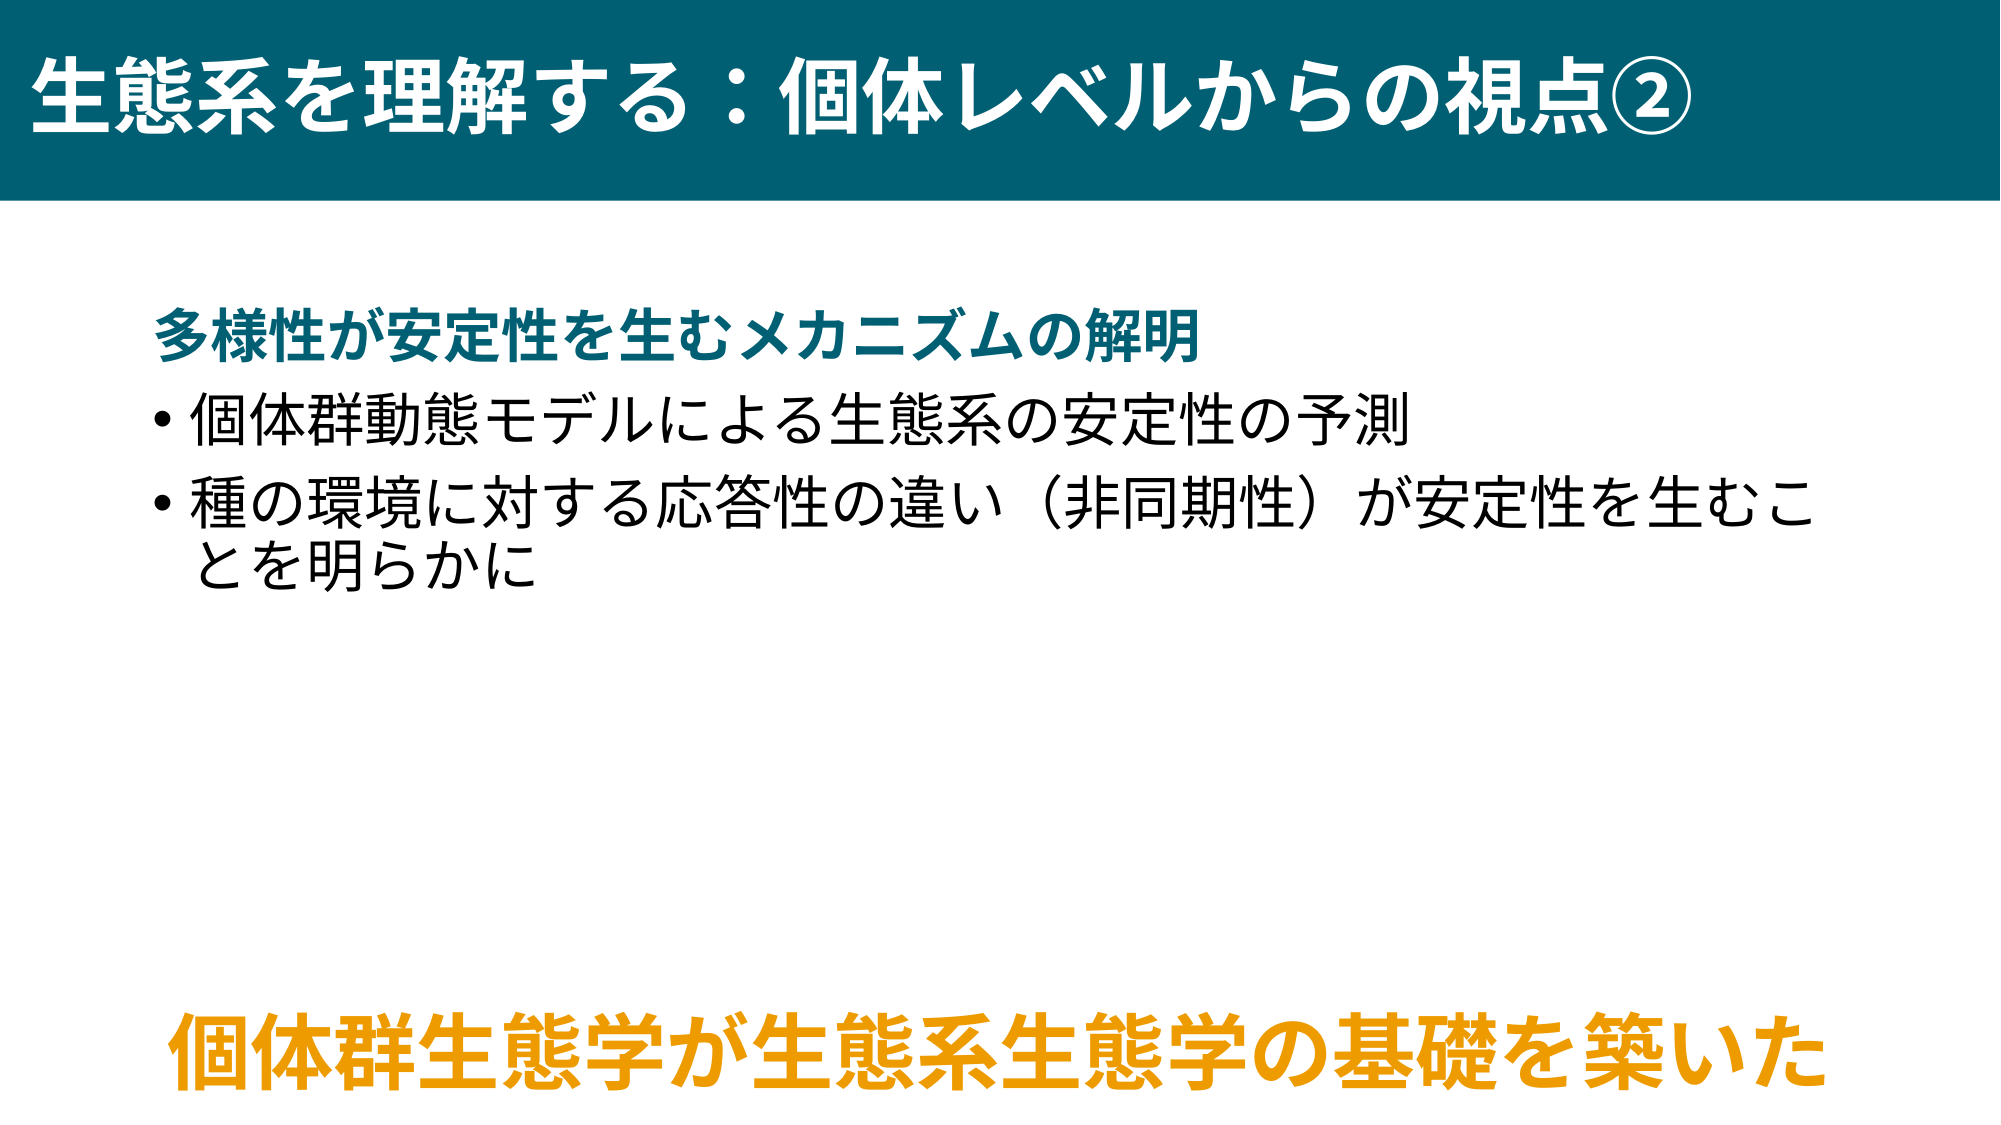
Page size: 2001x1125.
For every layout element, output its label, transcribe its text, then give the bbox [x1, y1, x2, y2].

title 生態系を理解する：個体レベルからの視点② [0, 0, 2000, 201]
list 多様性が安定性を生むメカニズムの解明 個体群動態モデルによる生態系の安定性の予測 種の環境に対する応答性の違い（非同期性）が安定性を生むことを明らかに [137, 299, 1863, 950]
list 個体群生態学が生態系生態学の基礎を築いた [0, 1004, 2000, 1125]
